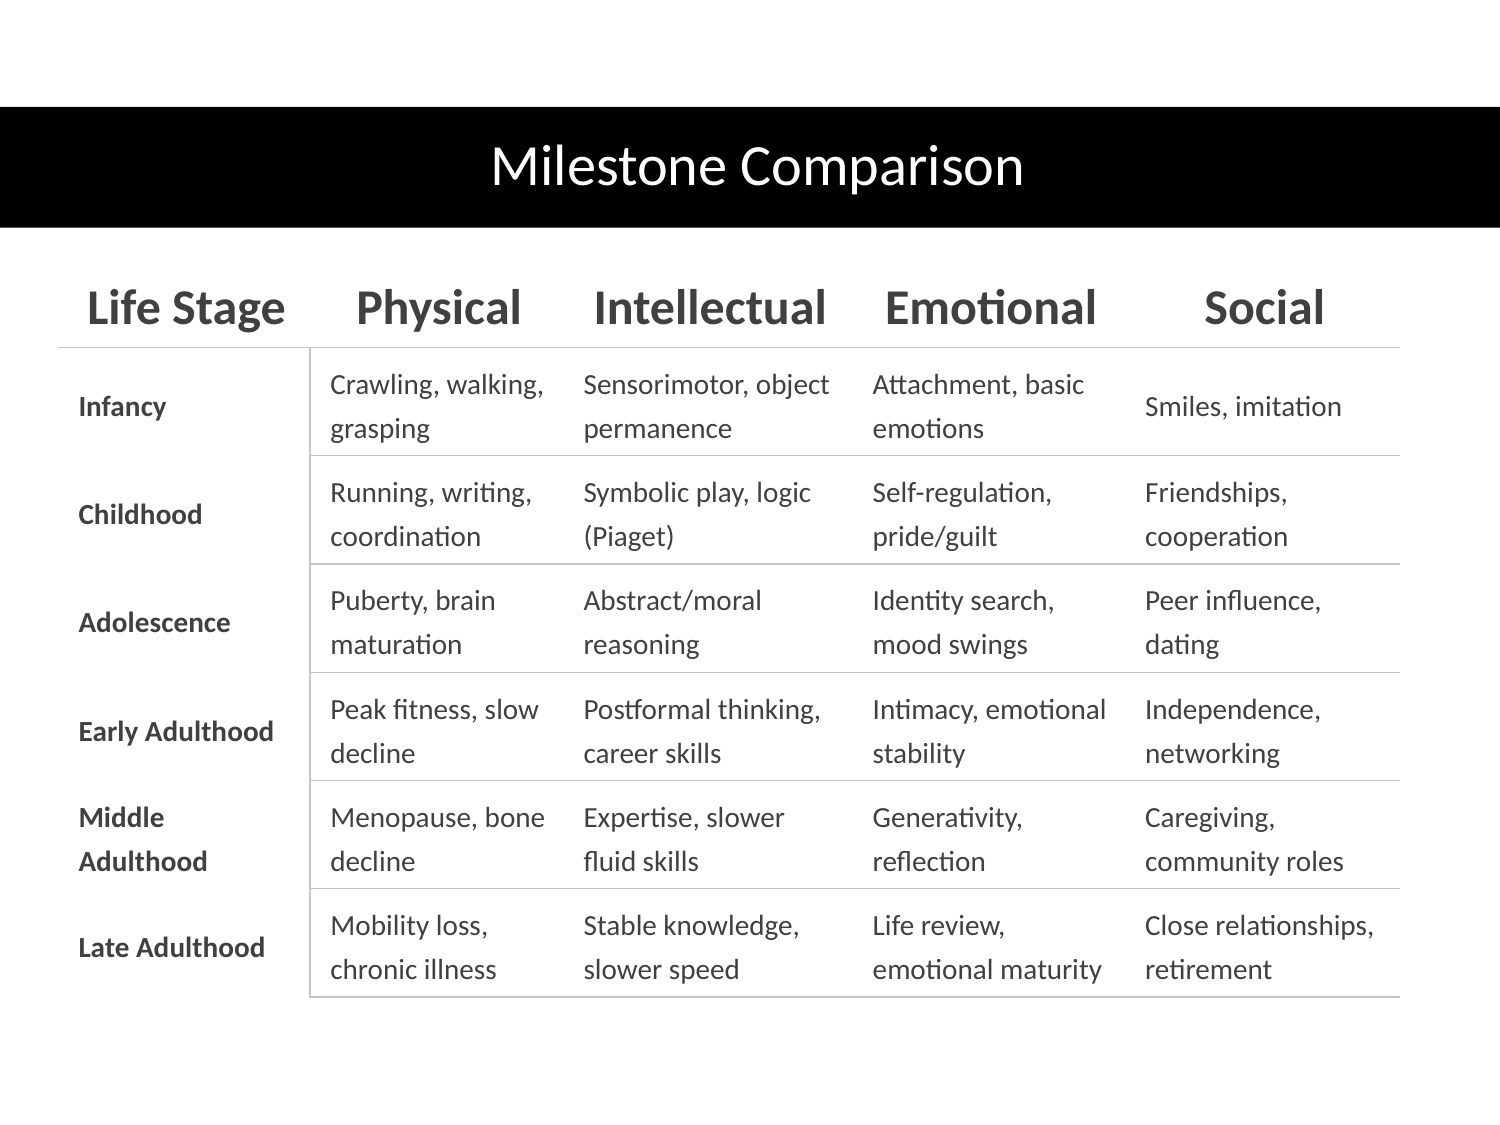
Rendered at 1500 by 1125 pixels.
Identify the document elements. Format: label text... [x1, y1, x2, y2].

table_cell Attachment, basic emotions [852, 348, 1125, 455]
table_cell Childhood [58, 456, 309, 564]
table_cell Mobility loss, chronic illness [311, 889, 563, 996]
table_cell Identity search, mood swings [852, 565, 1125, 672]
table_header Physical [310, 252, 563, 347]
table_header Intellectual [563, 252, 852, 347]
table_cell Puberty, brain maturation [311, 565, 563, 672]
table_cell Self-regulation, pride/guilt [852, 456, 1125, 563]
table_cell Late Adulthood [58, 889, 309, 997]
table_cell Stable knowledge, slower speed [563, 889, 852, 996]
table_cell Sensorimotor, object permanence [563, 348, 852, 455]
table_cell Caregiving, community roles [1125, 781, 1400, 888]
table_cell Postformal thinking, career skills [563, 673, 852, 780]
table_cell Middle Adulthood [58, 780, 309, 889]
table_cell Close relationships, retirement [1125, 889, 1400, 996]
table_cell Independence, networking [1125, 673, 1400, 780]
table_cell Menopause, bone decline [311, 781, 563, 888]
text_box [0, 105, 1500, 230]
table_cell Early Adulthood [58, 672, 309, 780]
table_cell Symbolic play, logic (Piaget) [563, 456, 852, 563]
table_cell Smiles, imitation [1125, 348, 1400, 455]
table_cell Friendships, cooperation [1125, 456, 1400, 563]
table_cell Generativity, reflection [852, 781, 1125, 888]
title Milestone Comparison [68, 105, 1448, 228]
table_cell Life review, emotional maturity [852, 889, 1125, 996]
table_cell Infancy [58, 348, 309, 456]
table_cell Adolescence [58, 564, 309, 672]
table_header Life Stage [58, 252, 310, 347]
table_cell Peer influence, dating [1125, 565, 1400, 672]
table_header Emotional [852, 252, 1125, 347]
table_cell Running, writing, coordination [311, 456, 563, 563]
table_cell Intimacy, emotional stability [852, 673, 1125, 780]
table_cell Crawling, walking, grasping [311, 348, 563, 455]
table_header Social [1125, 252, 1400, 347]
table_cell Expertise, slower fluid skills [563, 781, 852, 888]
table_cell Peak fitness, slow decline [311, 673, 563, 780]
table_cell Abstract/moral reasoning [563, 565, 852, 672]
